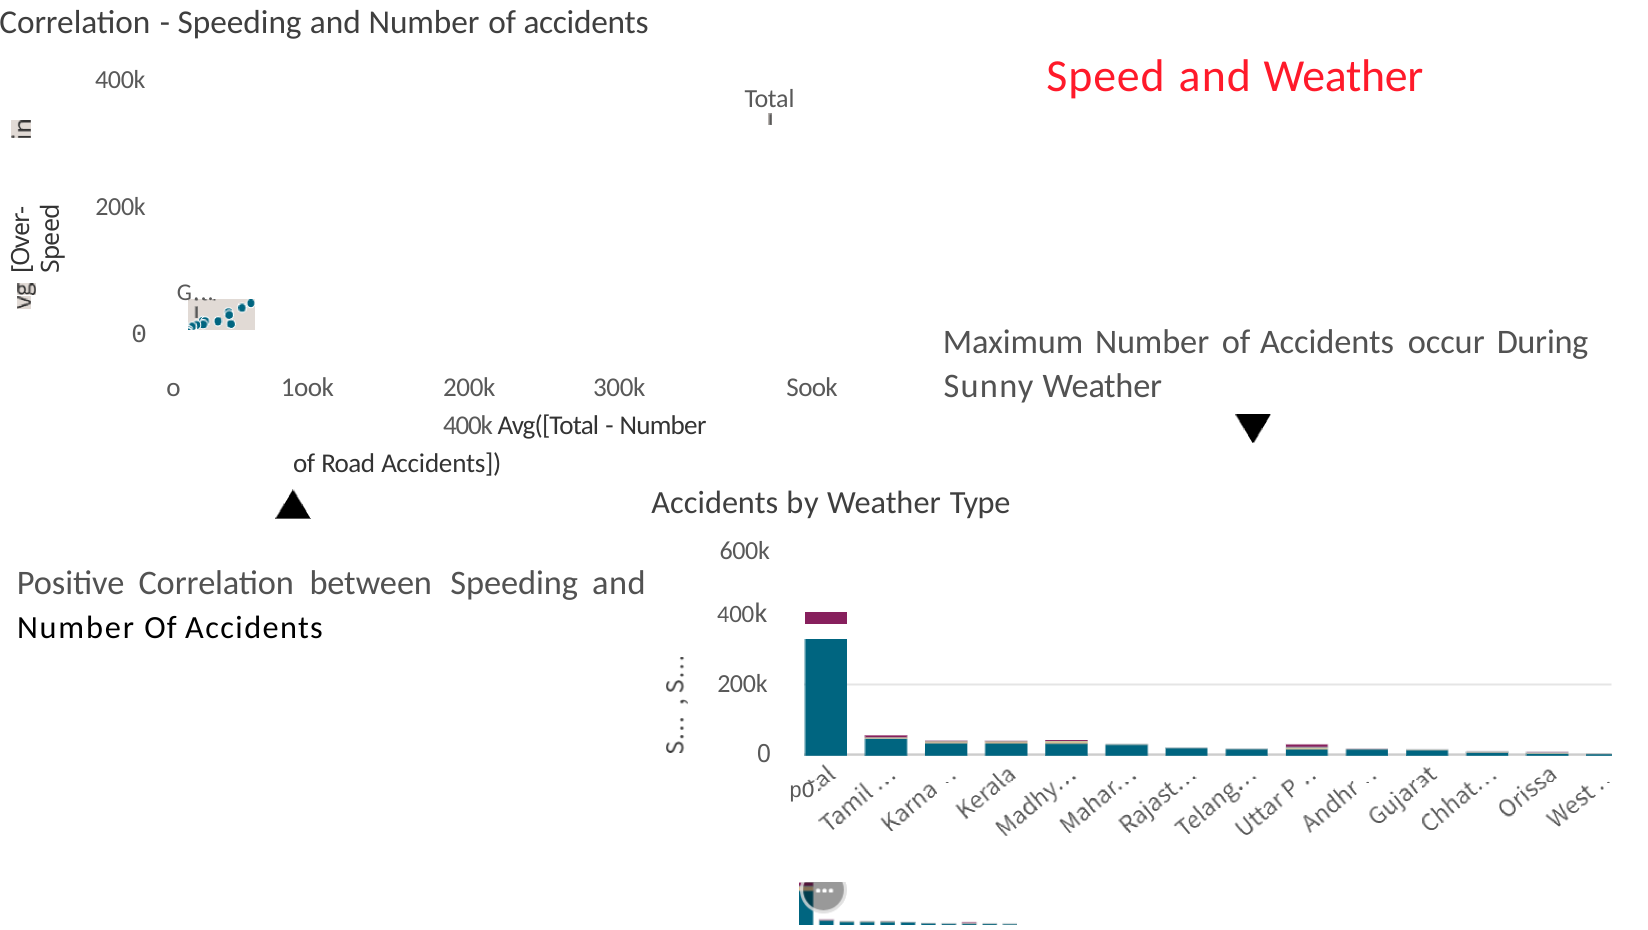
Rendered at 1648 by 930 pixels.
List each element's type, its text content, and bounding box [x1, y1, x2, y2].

picture [666, 657, 688, 753]
text_box Maximum Number of Accidents occur During Sunny Weather [940, 314, 1605, 404]
text_box Correlation - Speeding and Number of accidents [0, 0, 661, 41]
text_box 200k 0 pO [715, 663, 798, 802]
picture [11, 120, 31, 138]
text_box 400k [93, 60, 149, 95]
picture [274, 489, 311, 519]
picture [768, 113, 773, 126]
text_box o [164, 366, 182, 402]
picture [1235, 414, 1272, 443]
text_box Total [742, 79, 800, 113]
text_box [Over-Speed [4, 139, 37, 276]
text_box 400k [715, 591, 773, 628]
picture [798, 882, 1017, 926]
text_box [803, 639, 1612, 836]
text_box Accidents by Weather Type 600k Positive Correlation between Speeding and [14, 457, 1023, 602]
picture [804, 612, 848, 625]
text_box 200k G... [93, 186, 220, 305]
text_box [17, 283, 36, 309]
text_box Sook [784, 366, 840, 402]
text_box 0 [129, 313, 149, 348]
picture [188, 299, 255, 330]
title Speed and Weather [1044, 42, 1431, 201]
text_box Number Of Accidents [15, 603, 331, 645]
text_box 1ook 200k 300k 400k Avg([Total - Number of Road Accidents]) [278, 361, 732, 457]
